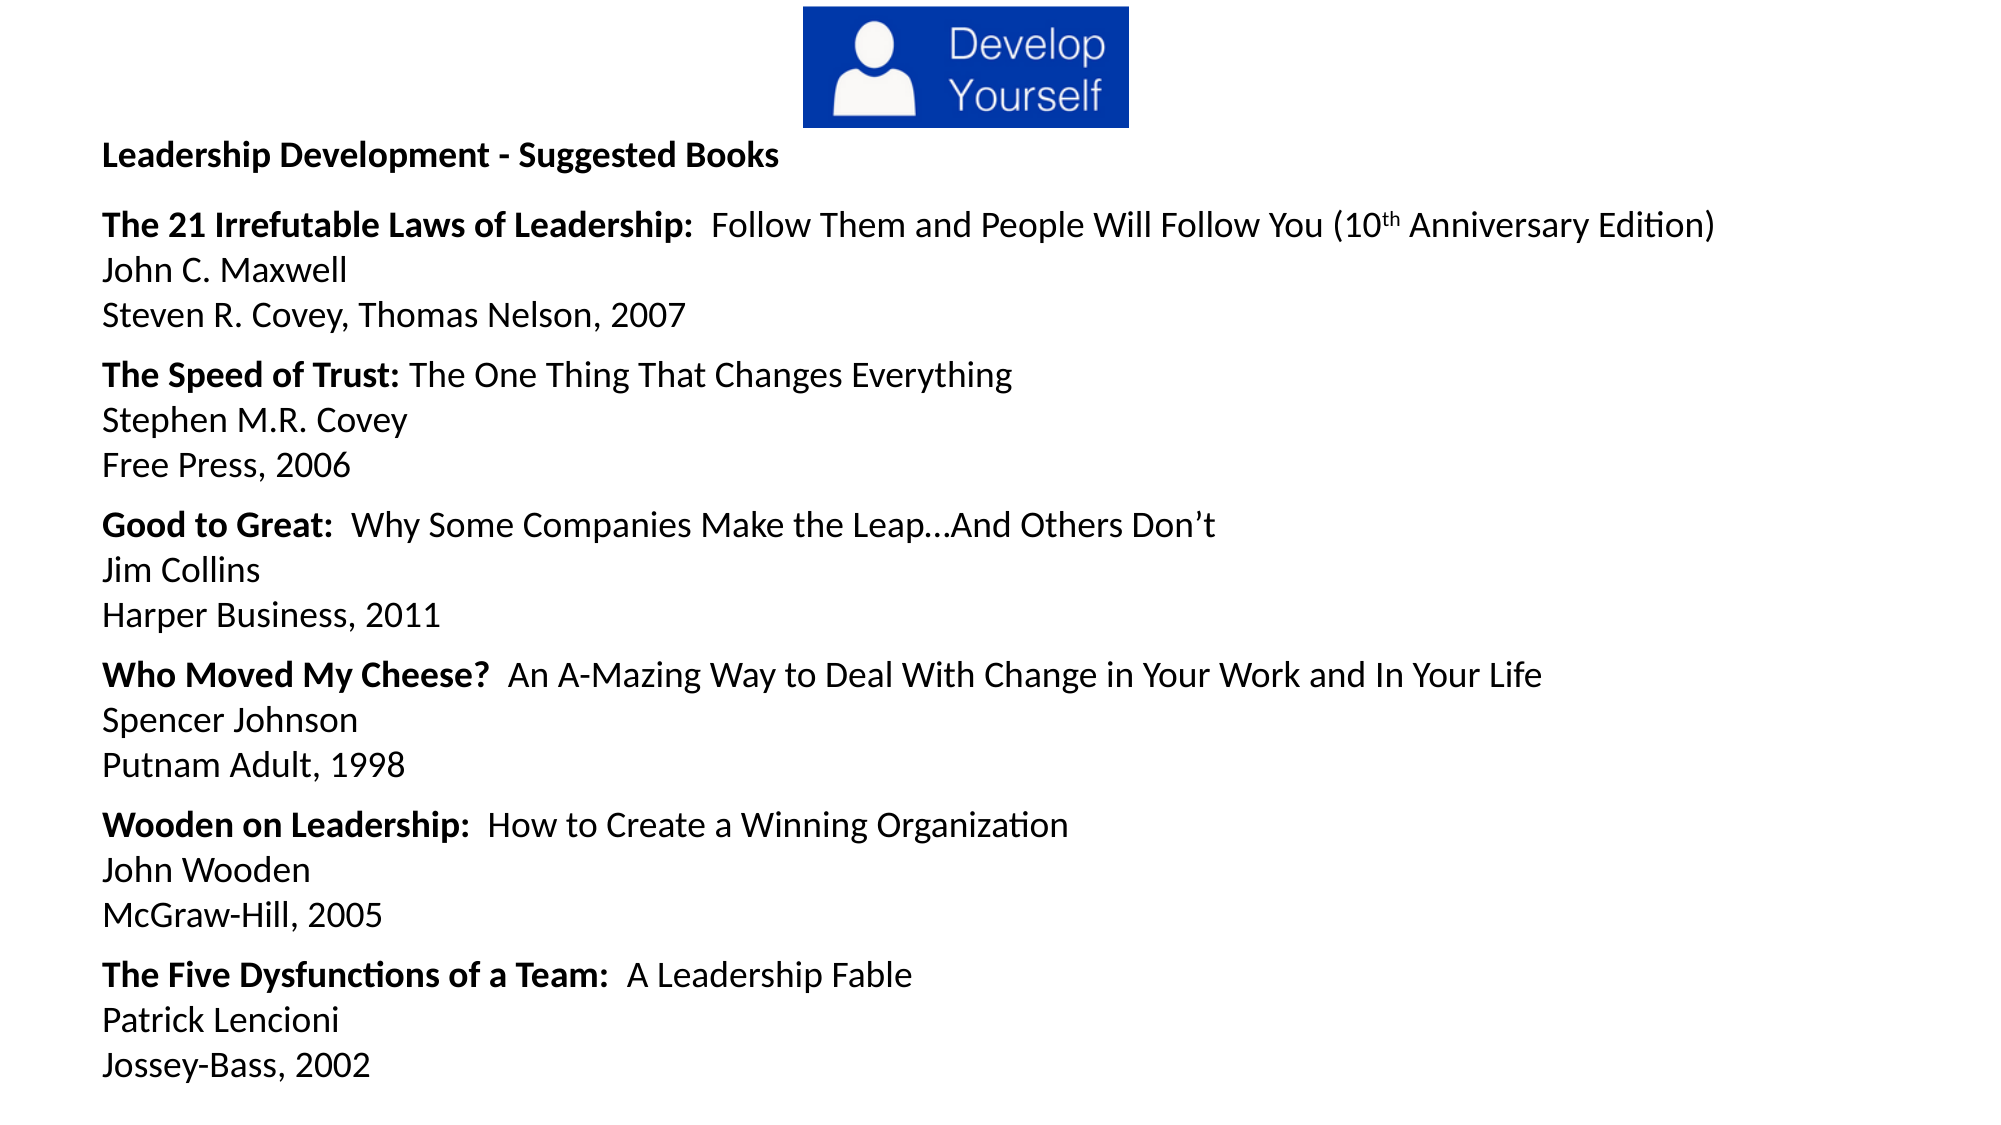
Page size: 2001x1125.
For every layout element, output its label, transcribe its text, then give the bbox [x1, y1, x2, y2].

text_box Leadership Development - Suggested Books The 21 Irrefutable Laws of Leadership: Follow Them and People Will Follow You (10th Anniversary Edition) John C. Maxwell Steven R. Covey, Thomas Nelson, 2007 The Speed of Trust: The One Thing That Changes Everything Stephen M.R. Covey Free Press, 2006 Good to Great: Why Some Companies Make the Leap…And Others Don’t Jim Collins Harper Business, 2011 Who Moved My Cheese? An A-Mazing Way to Deal With Change in Your Work and In Your Life Spencer Johnson Putnam Adult, 1998 Wooden on Leadership: How to Create a Winning Organization John Wooden McGraw-Hill, 2005 The Five Dysfunctions of a Team: A Leadership Fable Patrick Lencioni Jossey-Bass, 2002 [87, 96, 1903, 1093]
picture [803, 4, 1129, 128]
